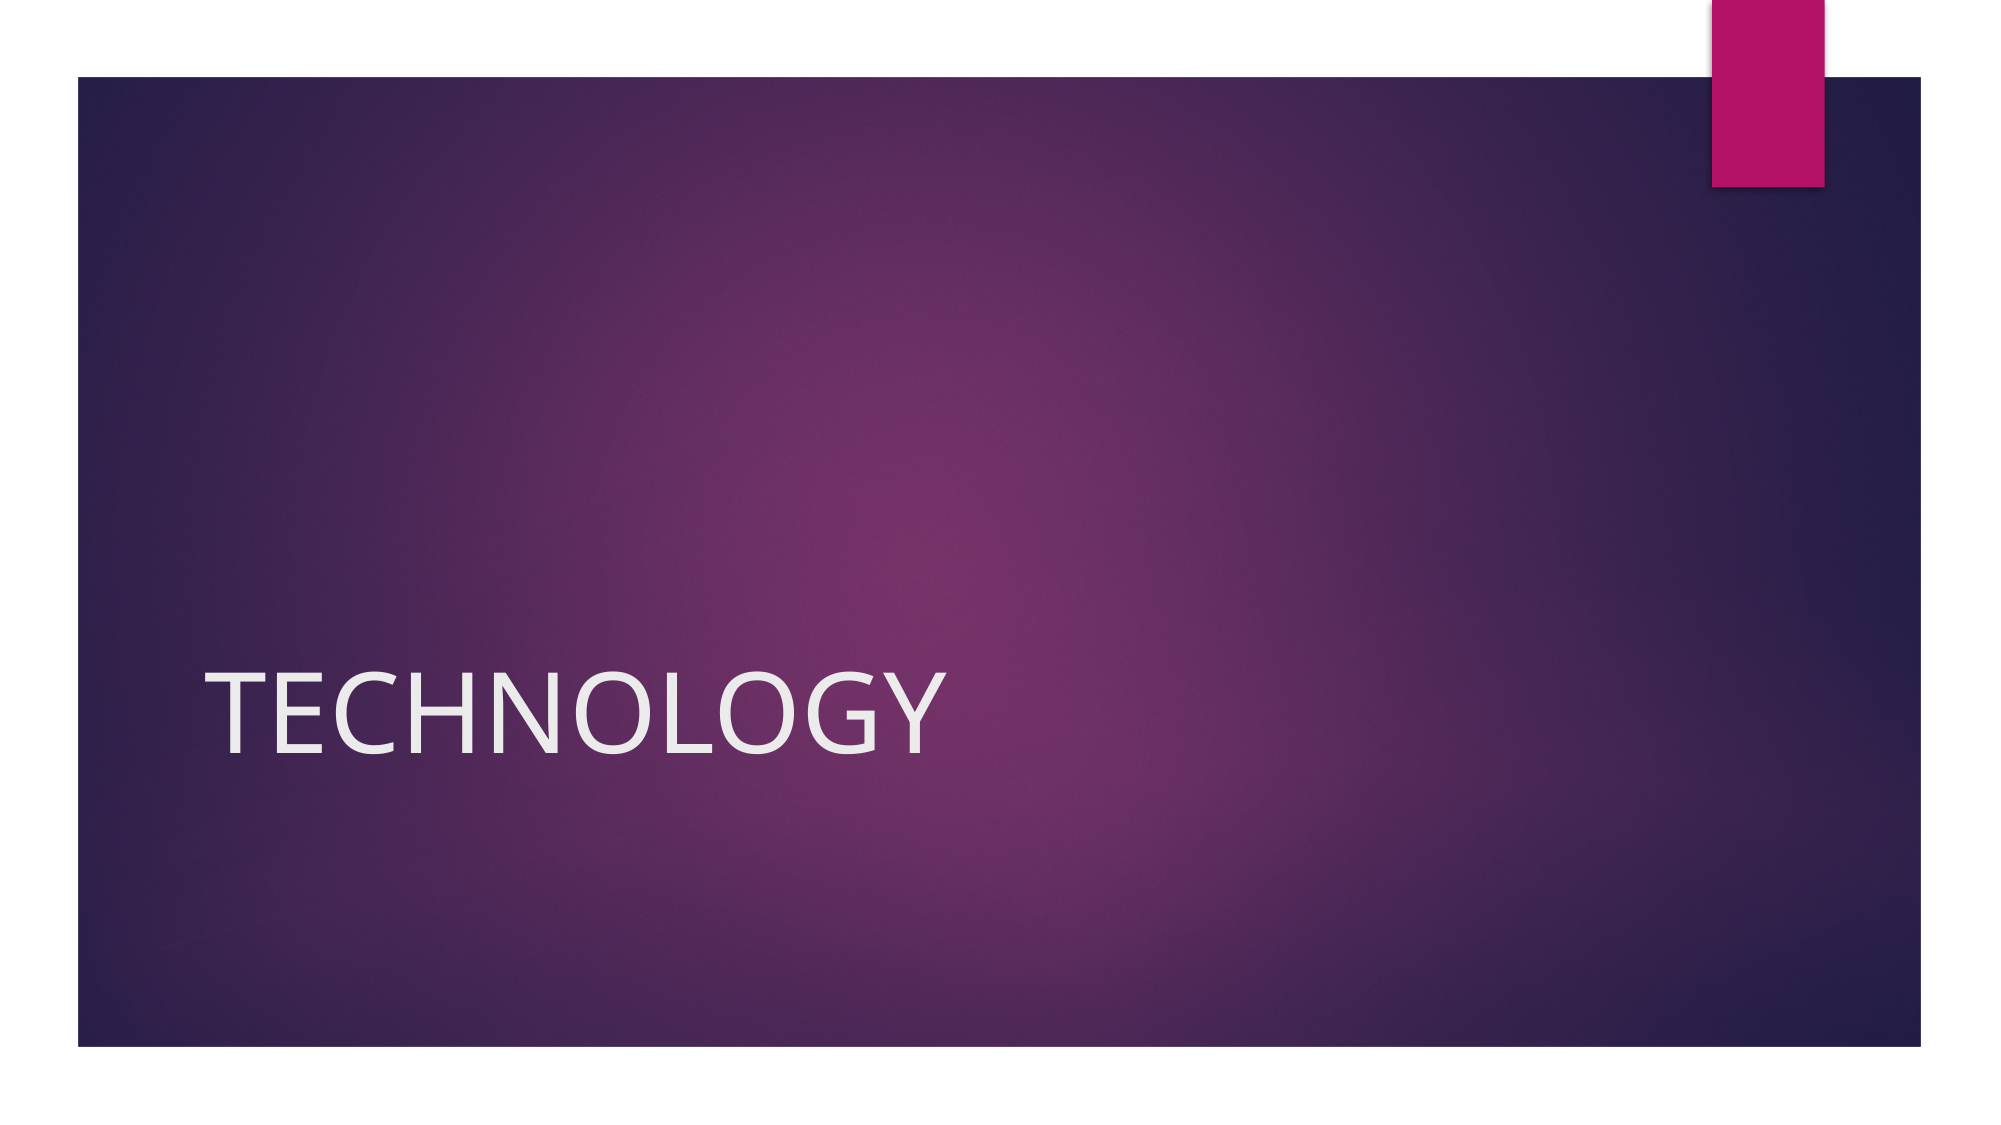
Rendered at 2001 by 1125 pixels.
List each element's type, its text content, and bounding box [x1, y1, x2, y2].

title TECHNOLOGY [189, 344, 1638, 784]
